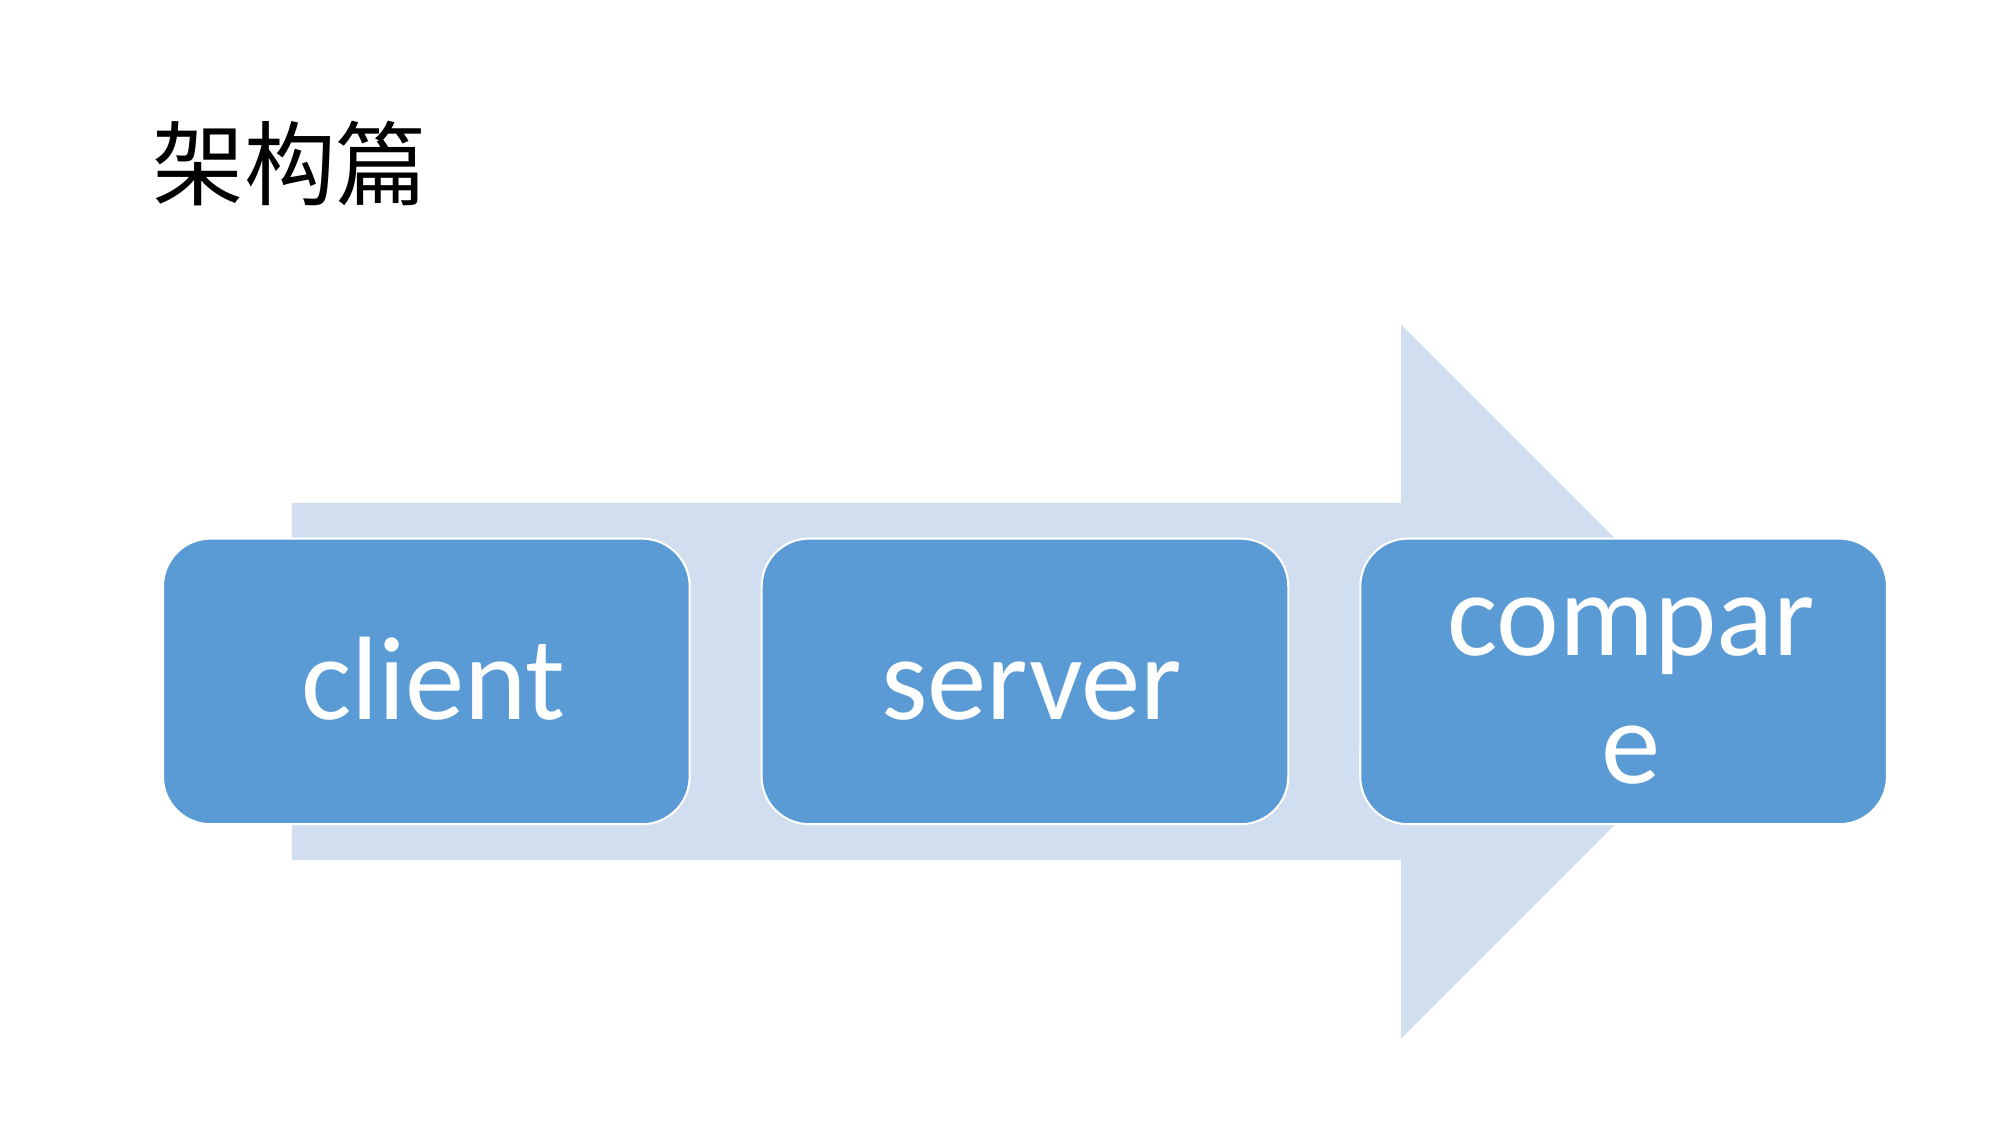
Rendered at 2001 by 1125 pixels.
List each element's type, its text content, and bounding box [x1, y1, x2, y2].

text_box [162, 324, 1888, 1039]
title 架构篇 [137, 59, 1863, 278]
